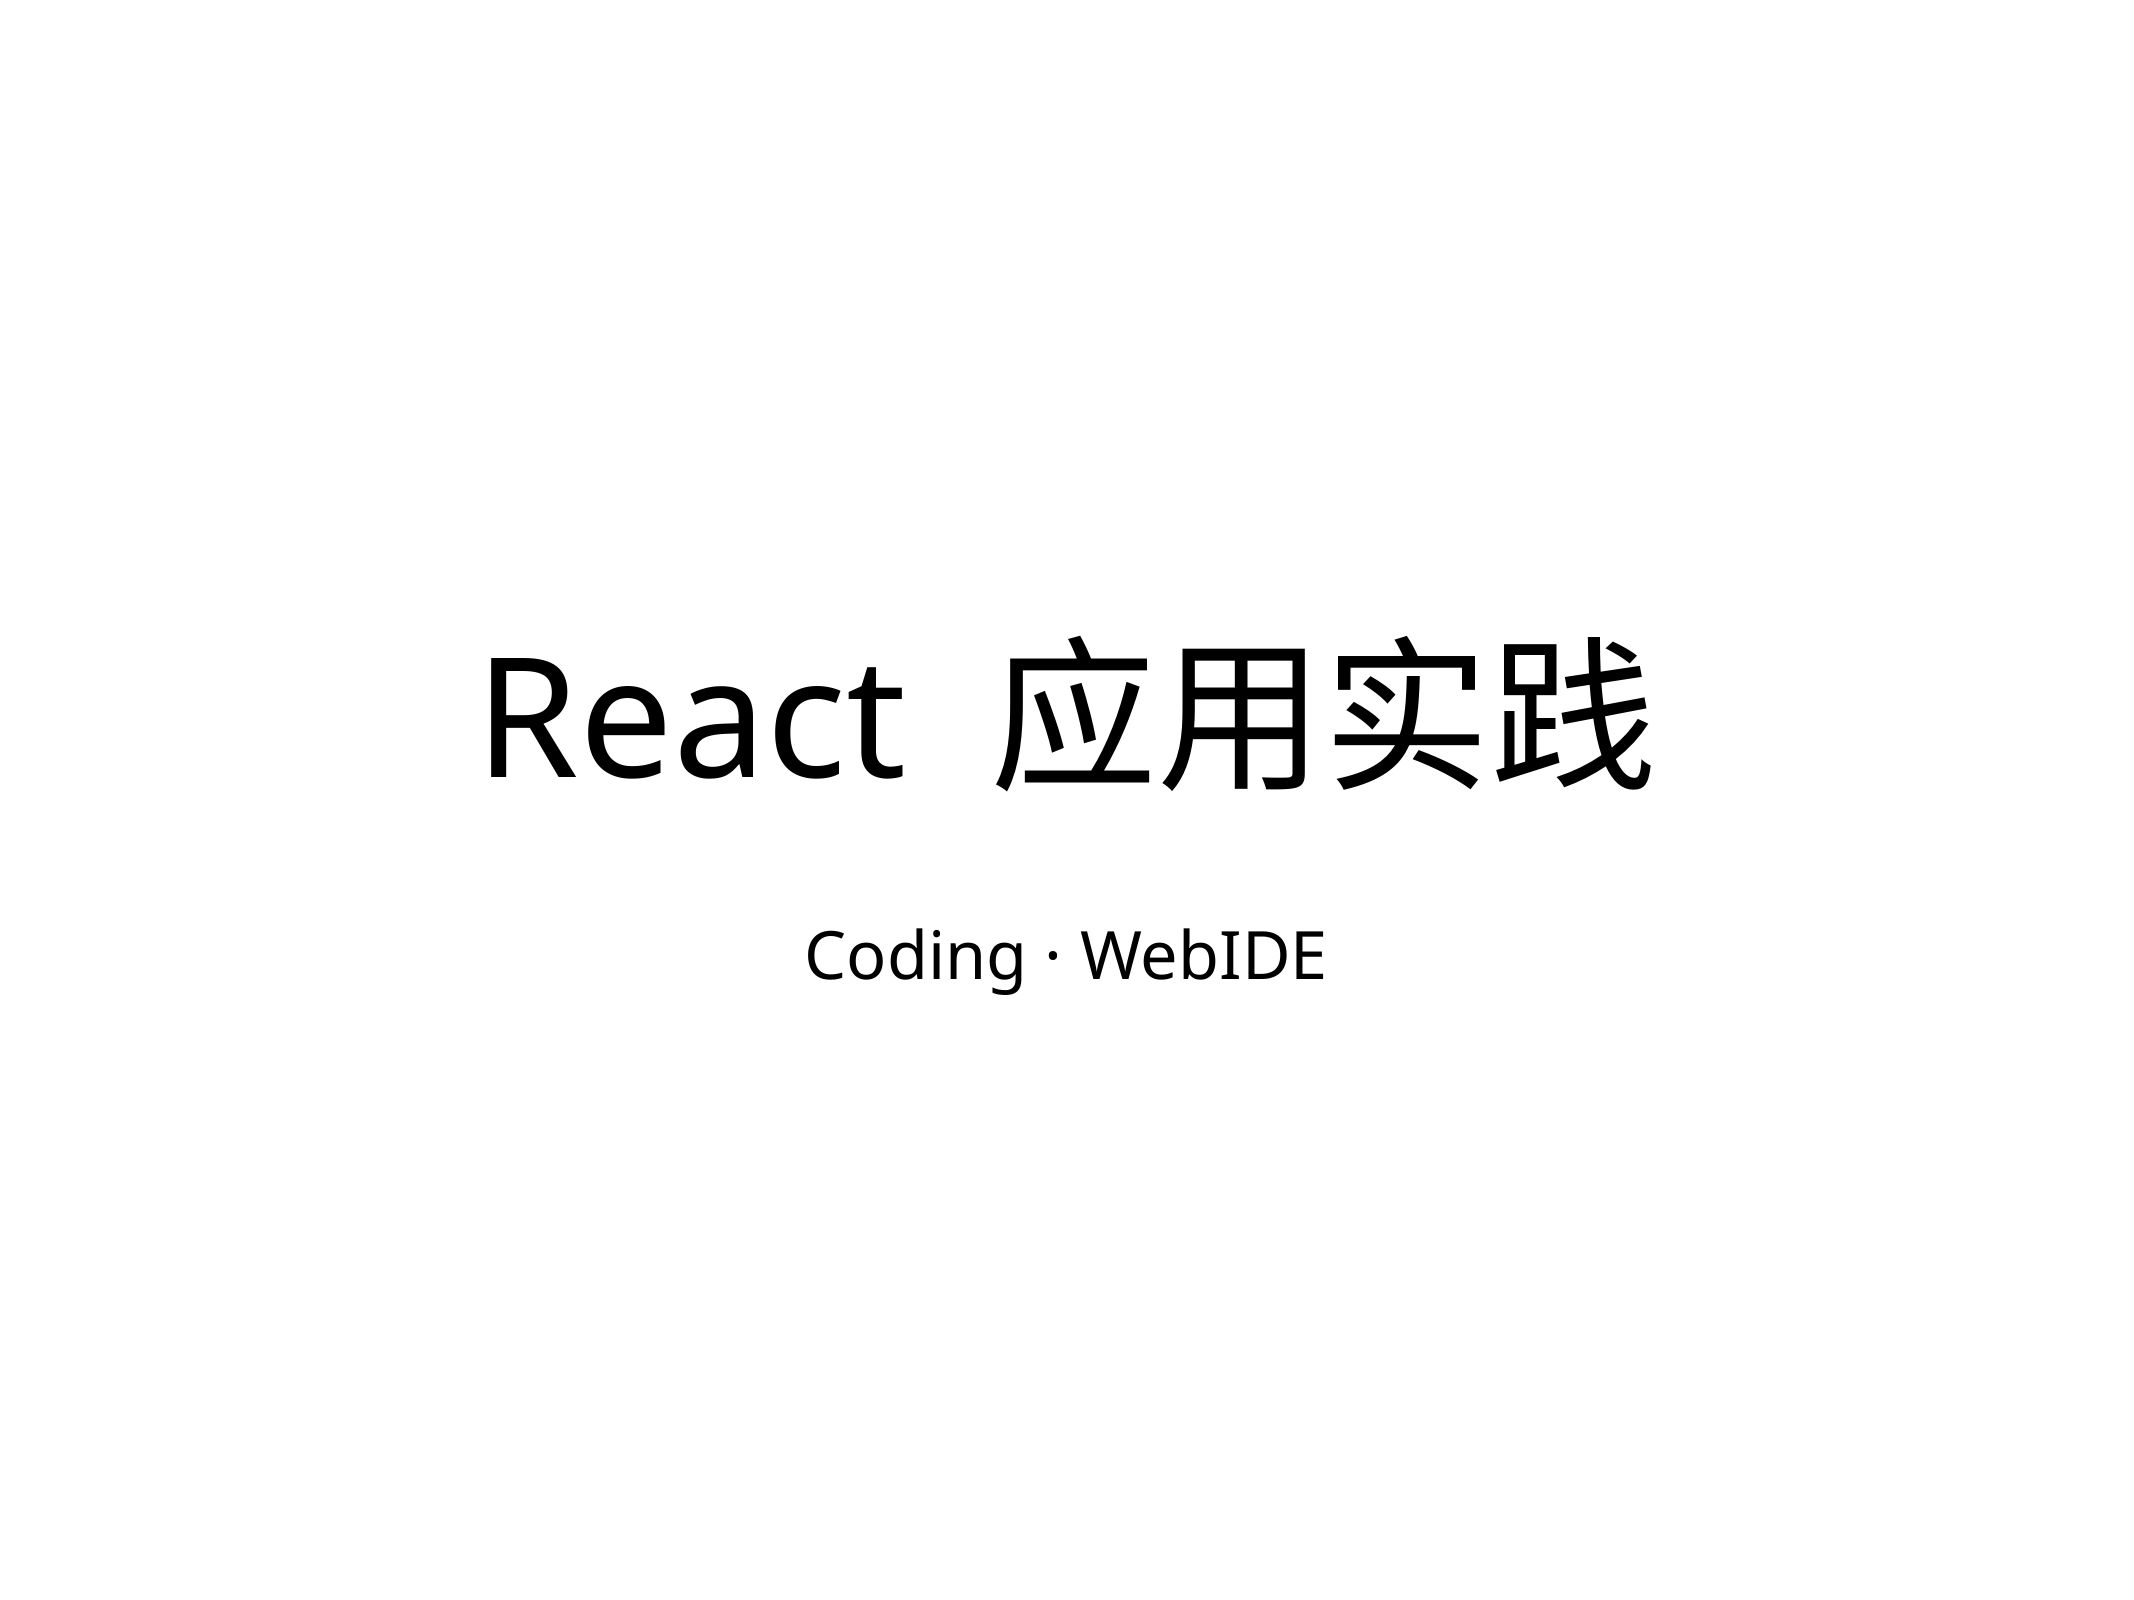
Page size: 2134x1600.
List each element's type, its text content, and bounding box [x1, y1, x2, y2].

title React 应用实践 [207, 268, 1926, 811]
list Coding · WebIDE [207, 911, 1926, 1099]
